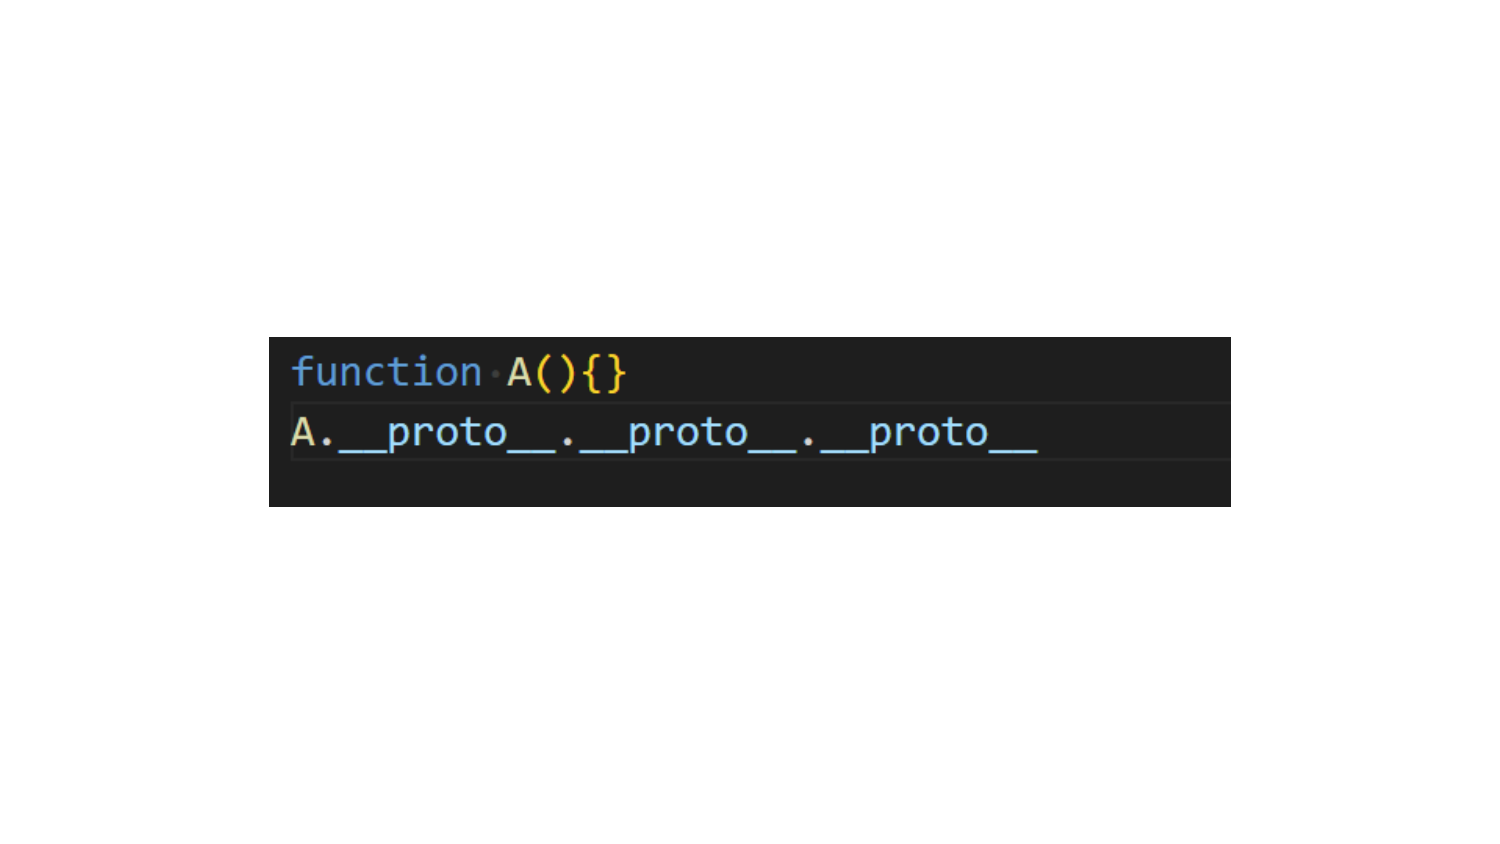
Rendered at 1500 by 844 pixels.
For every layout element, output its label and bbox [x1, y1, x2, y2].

picture [269, 337, 1231, 507]
